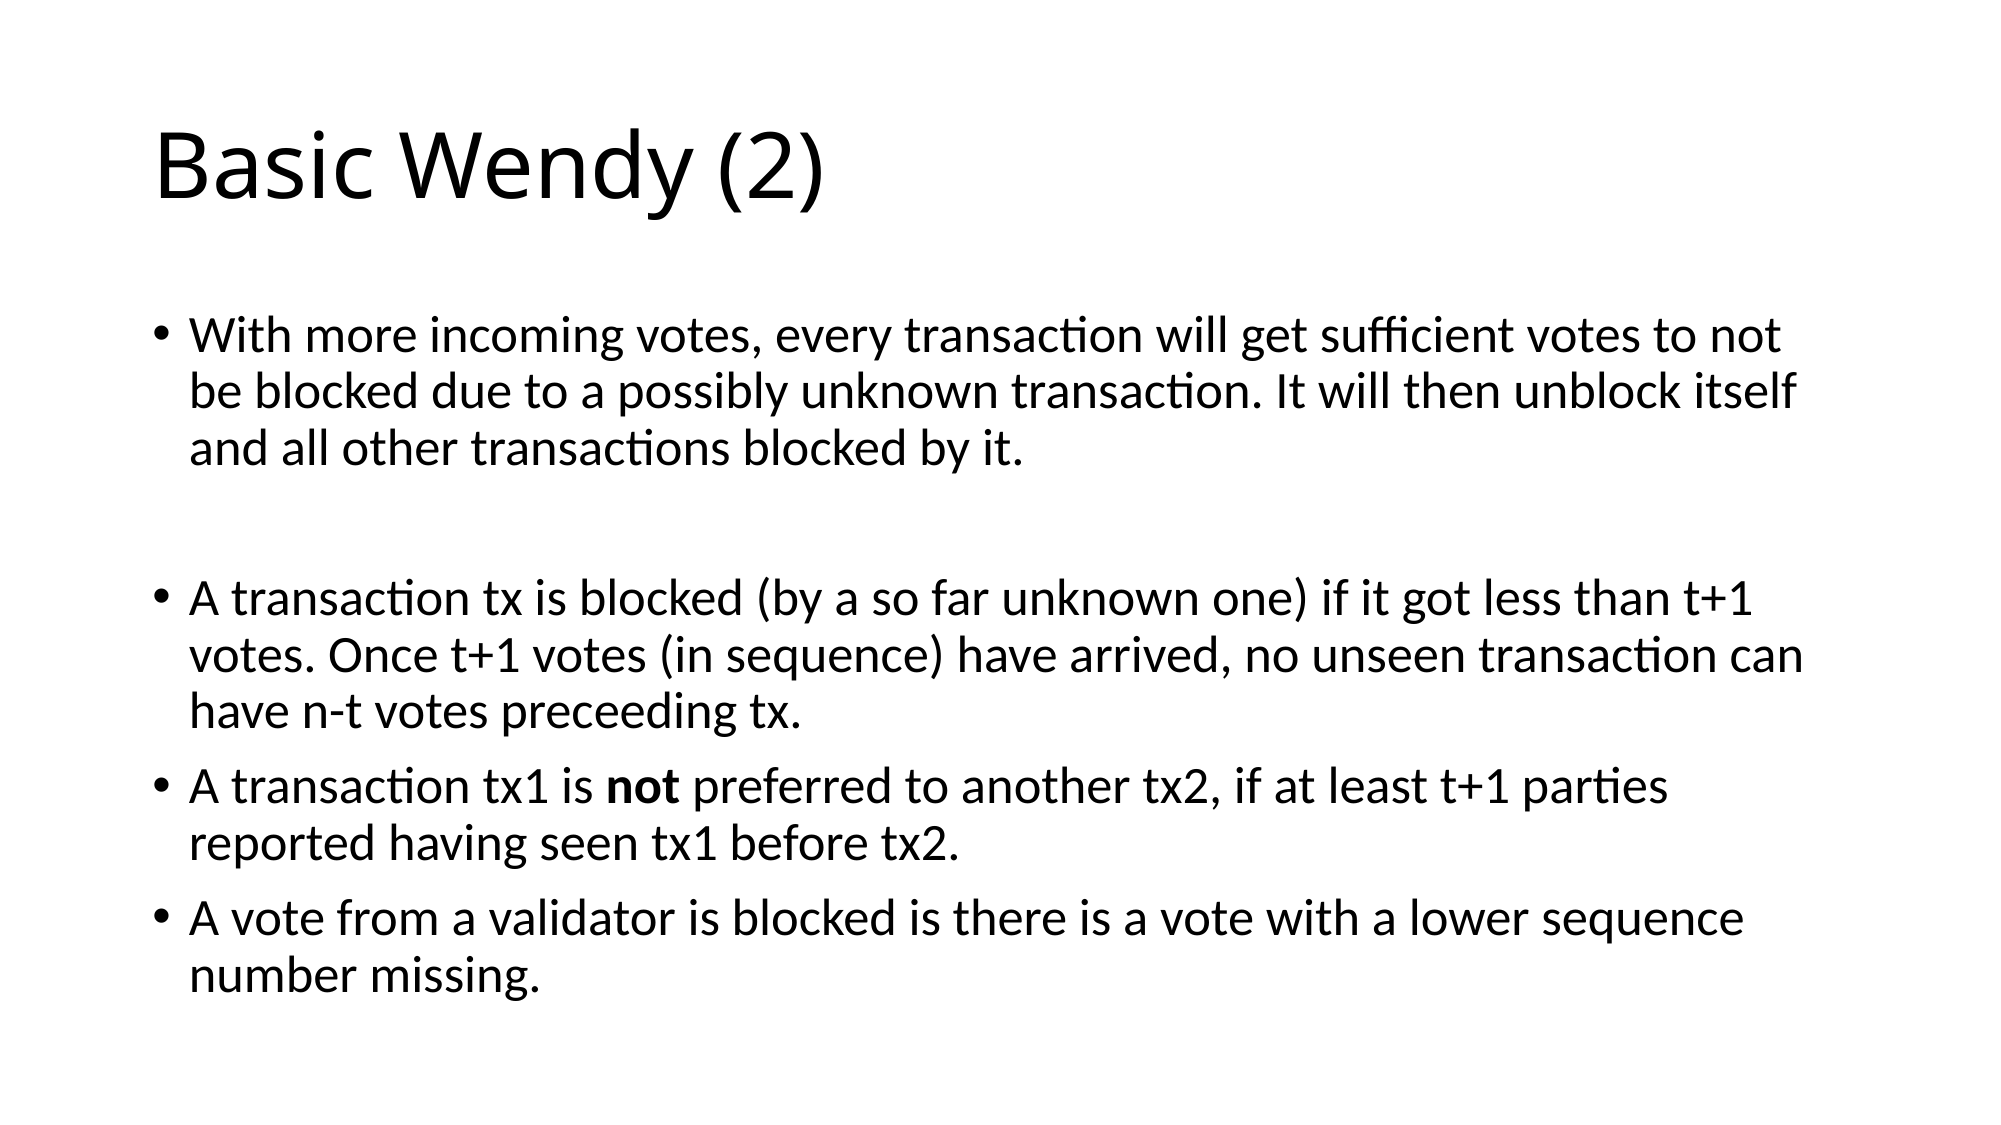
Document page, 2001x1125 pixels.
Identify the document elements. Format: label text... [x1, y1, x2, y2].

title Basic Wendy (2) [137, 59, 1863, 278]
list With more incoming votes, every transaction will get sufficient votes to not be blocked due to a possibly unknown transaction. It will then unblock itself and all other transactions blocked by it. A transaction tx is blocked (by a so far unknown one) if it got less than t+1 votes. Once t+1 votes (in sequence) have arrived, no unseen transaction can have n-t votes preceeding tx. A transaction tx1 is not preferred to another tx2, if at least t+1 parties reported having seen tx1 before tx2. A vote from a validator is blocked is there is a vote with a lower sequence number missing. [137, 299, 1863, 1014]
